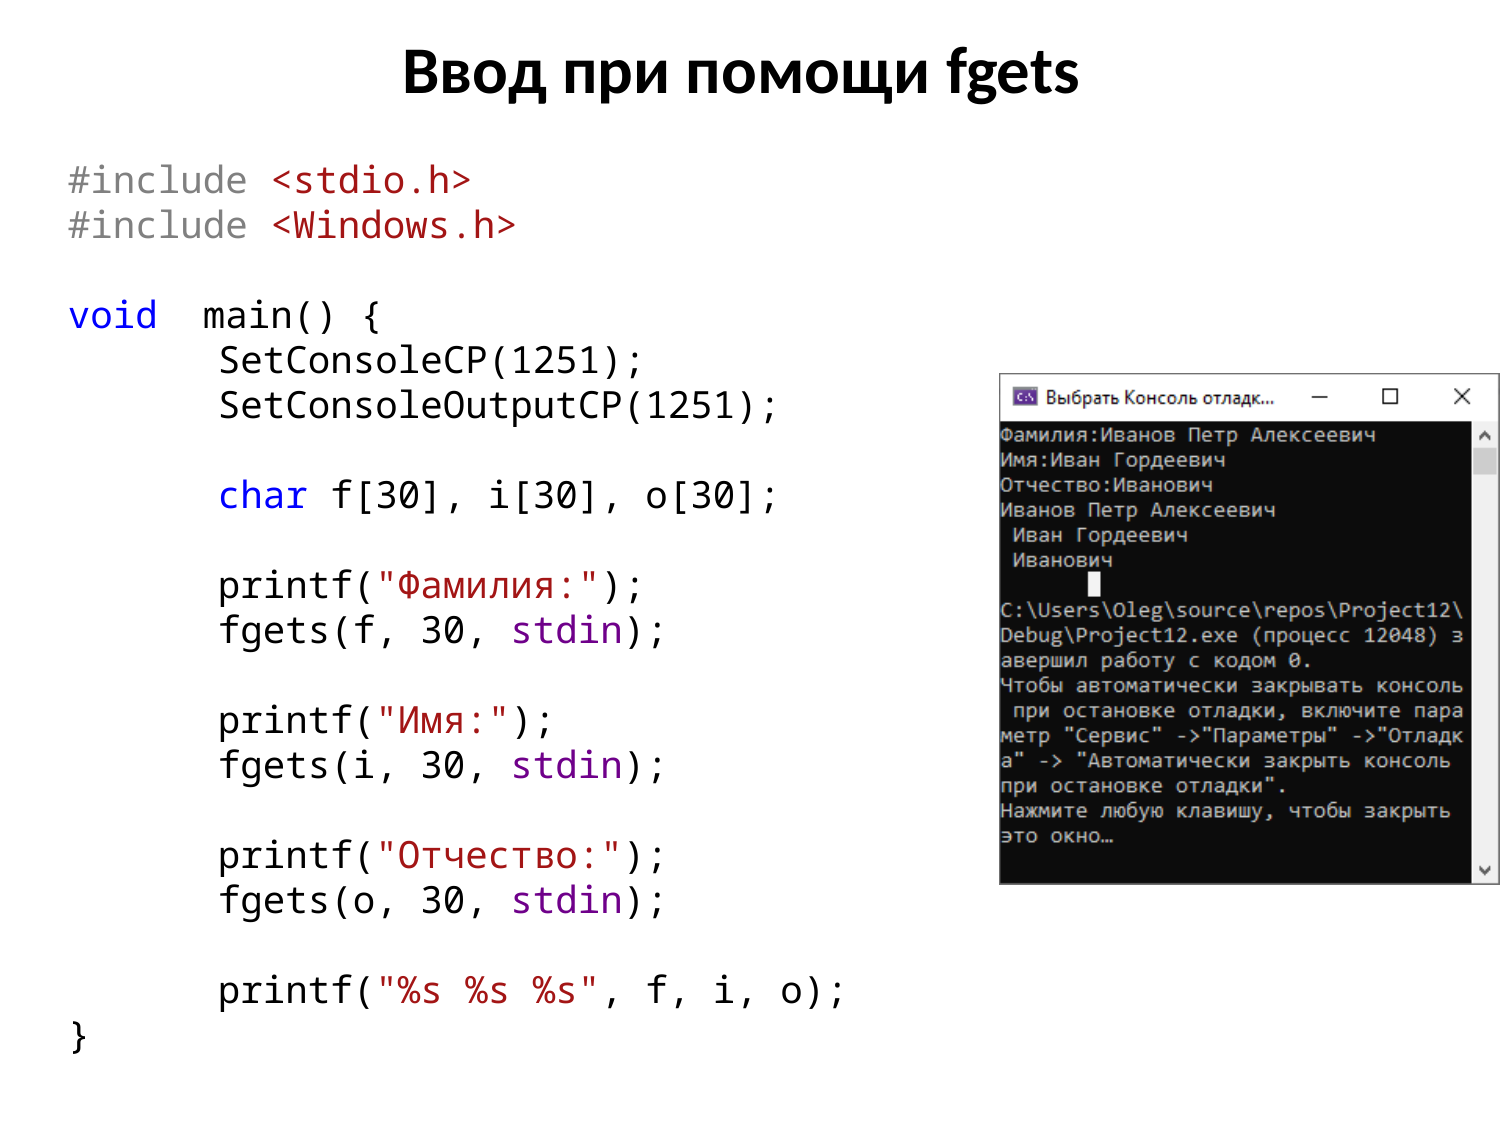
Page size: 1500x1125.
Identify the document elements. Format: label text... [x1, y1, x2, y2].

text_box #include <stdio.h> #include <Windows.h> void main() { SetConsoleCP(1251); SetConsoleOutputCP(1251); char f[30], i[30], o[30]; printf("Фамилия:"); fgets(f, 30, stdin); printf("Имя:"); fgets(i, 30, stdin); printf("Отчество:"); fgets(o, 30, stdin); printf("%s %s %s", f, i, o); } [53, 148, 1471, 1064]
title Ввод при помощи fgets [0, 19, 1483, 114]
picture [999, 373, 1500, 885]
